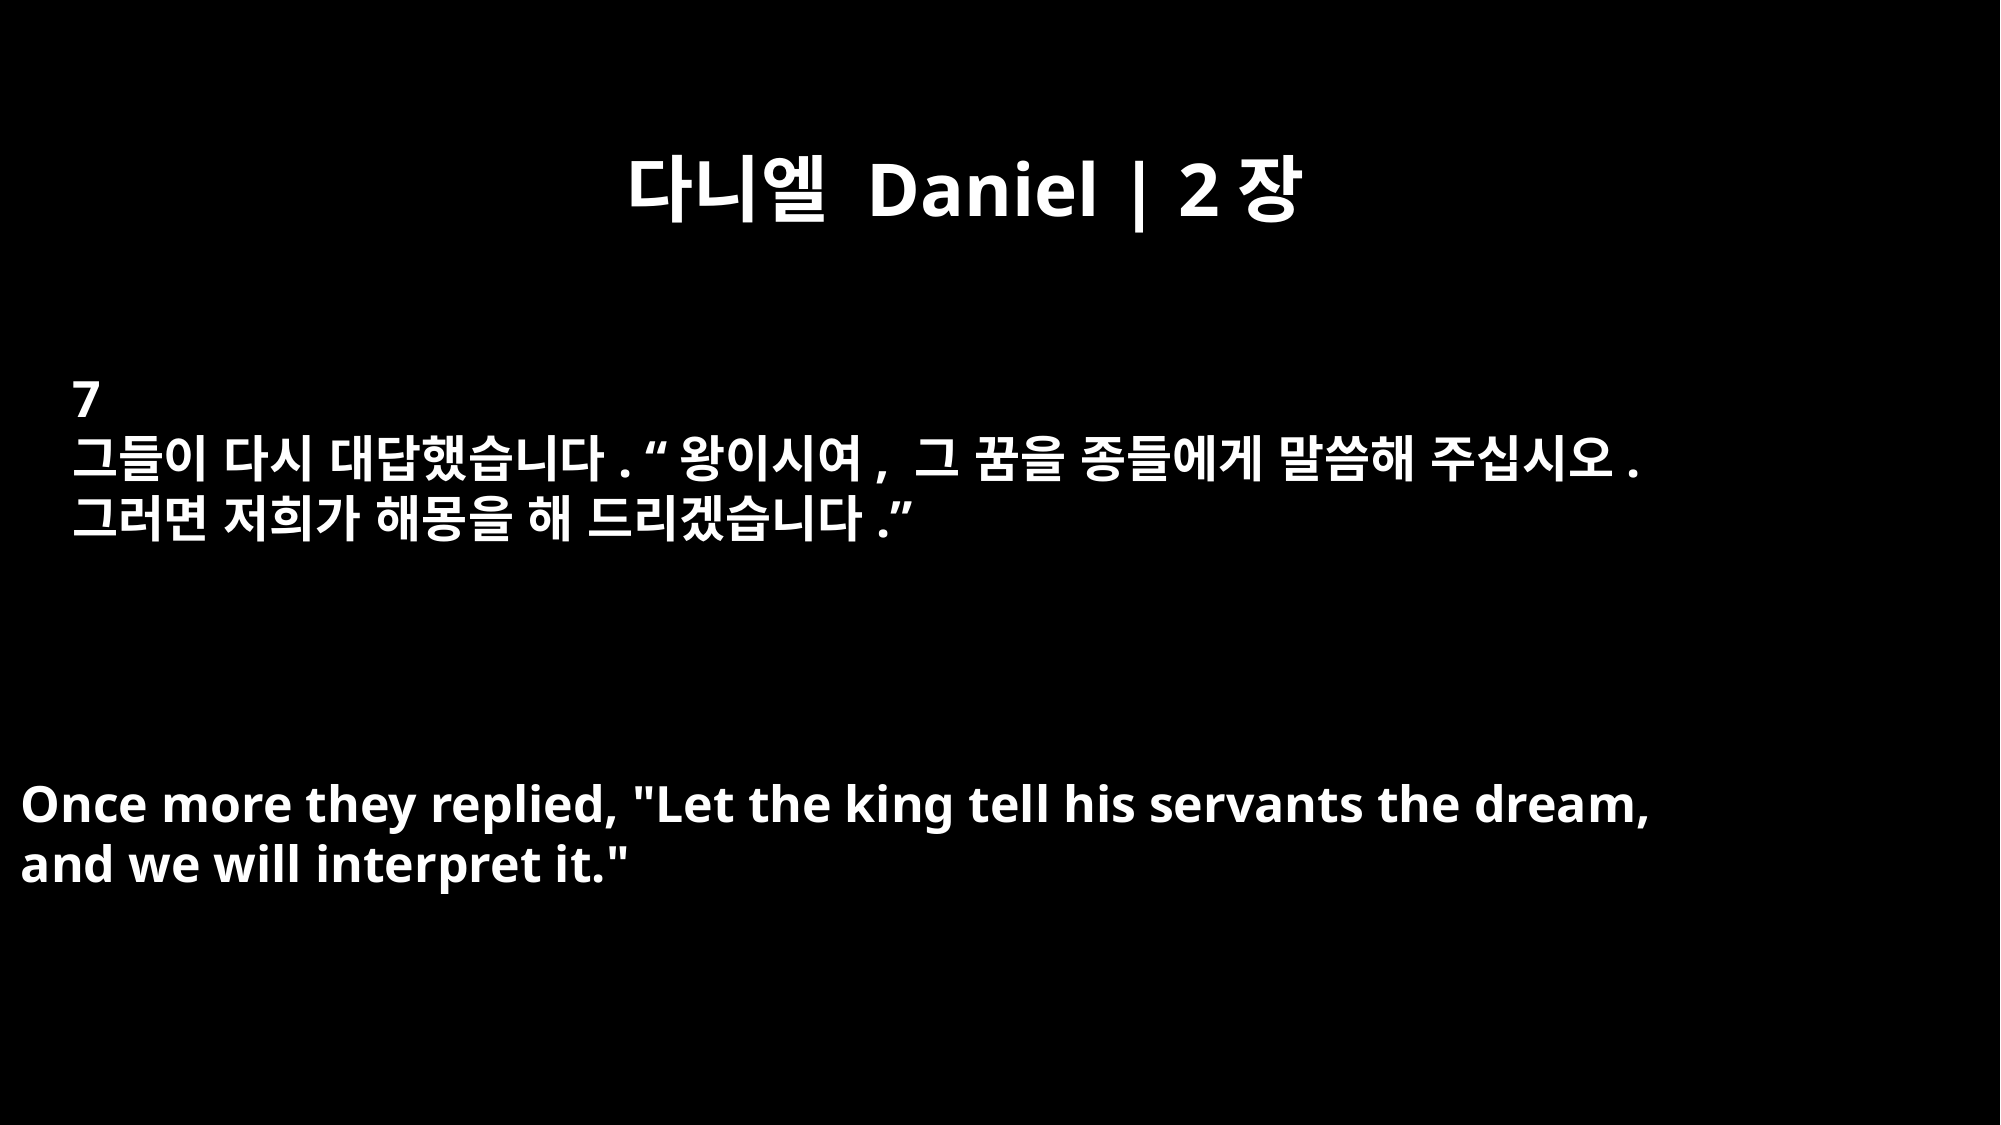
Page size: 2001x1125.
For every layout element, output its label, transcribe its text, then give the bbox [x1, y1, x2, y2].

text_box Once more they replied, "Let the king tell his servants the dream, and we will interpret it." [6, 764, 1679, 900]
text_box 7 그들이 다시 대답했습니다. “왕이시여, 그 꿈을 종들에게 말씀해 주십시오. 그러면 저희가 해몽을 해 드리겠습니다.” [57, 359, 1669, 555]
text_box 다니엘 Daniel | 2장 [611, 136, 1320, 239]
